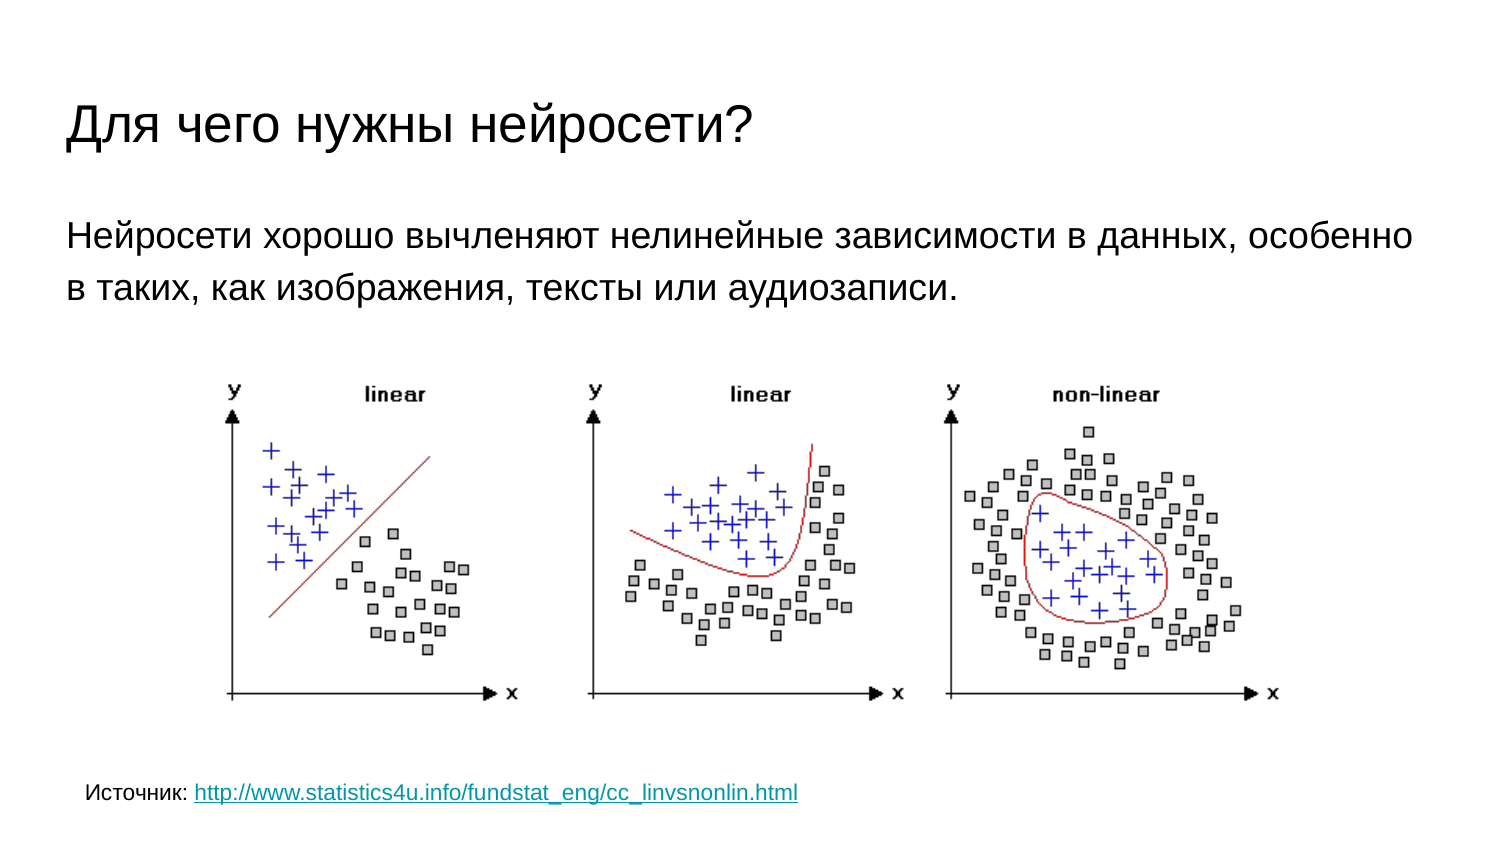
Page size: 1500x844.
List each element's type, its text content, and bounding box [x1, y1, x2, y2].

picture [187, 358, 1297, 726]
title Для чего нужны нейросети? [51, 74, 1449, 169]
list Нейросети хорошо вычленяют нелинейные зависимости в данных, особенно в таких, как изображения, тексты или аудиозаписи. [51, 189, 1449, 799]
text_box Источник: http://www.statistics4u.info/fundstat_eng/cc_linvsnonlin.html [69, 758, 822, 827]
